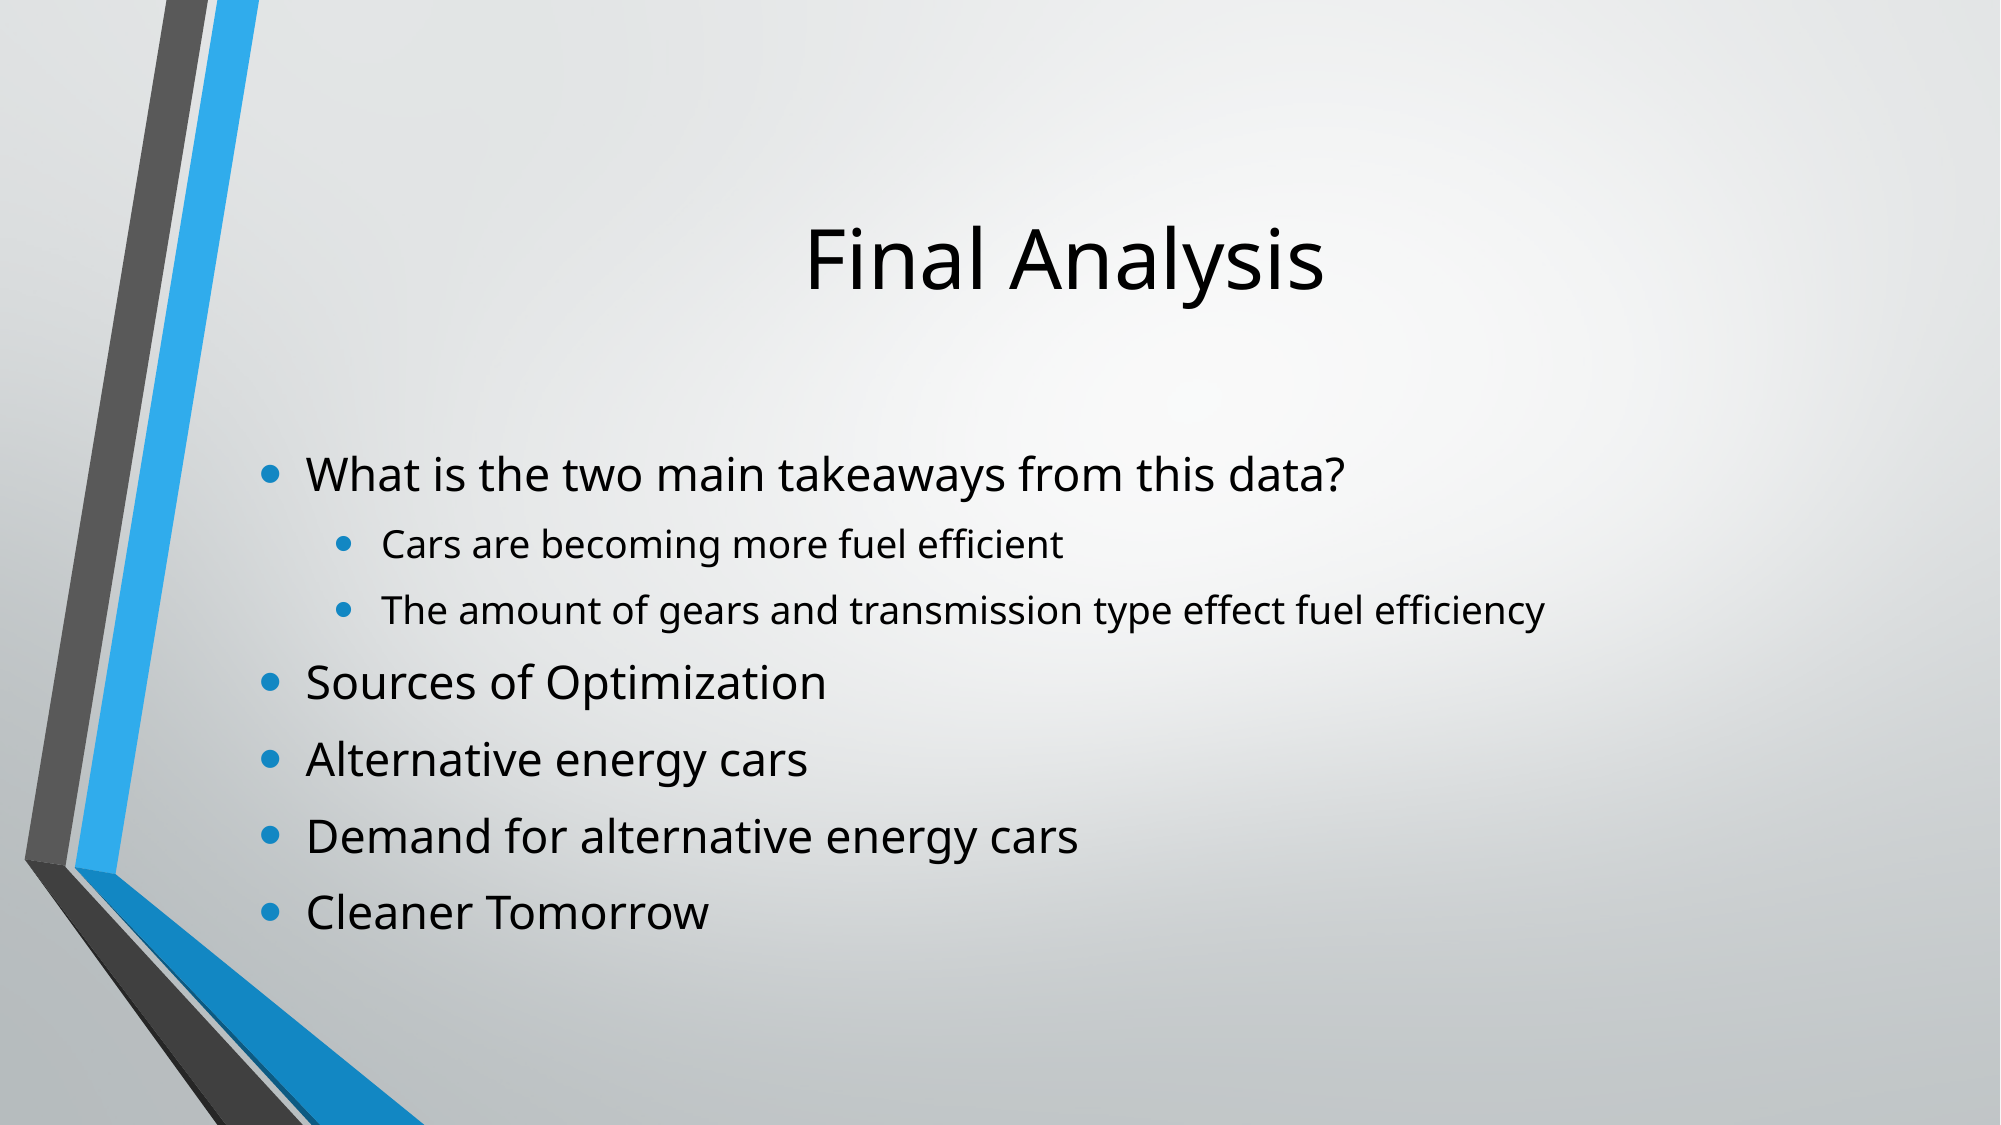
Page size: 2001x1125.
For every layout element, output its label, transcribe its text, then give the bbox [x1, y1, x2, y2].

title Final Analysis [243, 112, 1887, 400]
list What is the two main takeaways from this data? Cars are becoming more fuel efficient The amount of gears and transmission type effect fuel efficiency Sources of Optimization Alternative energy cars Demand for alternative energy cars Cleaner Tomorrow [243, 437, 1887, 950]
